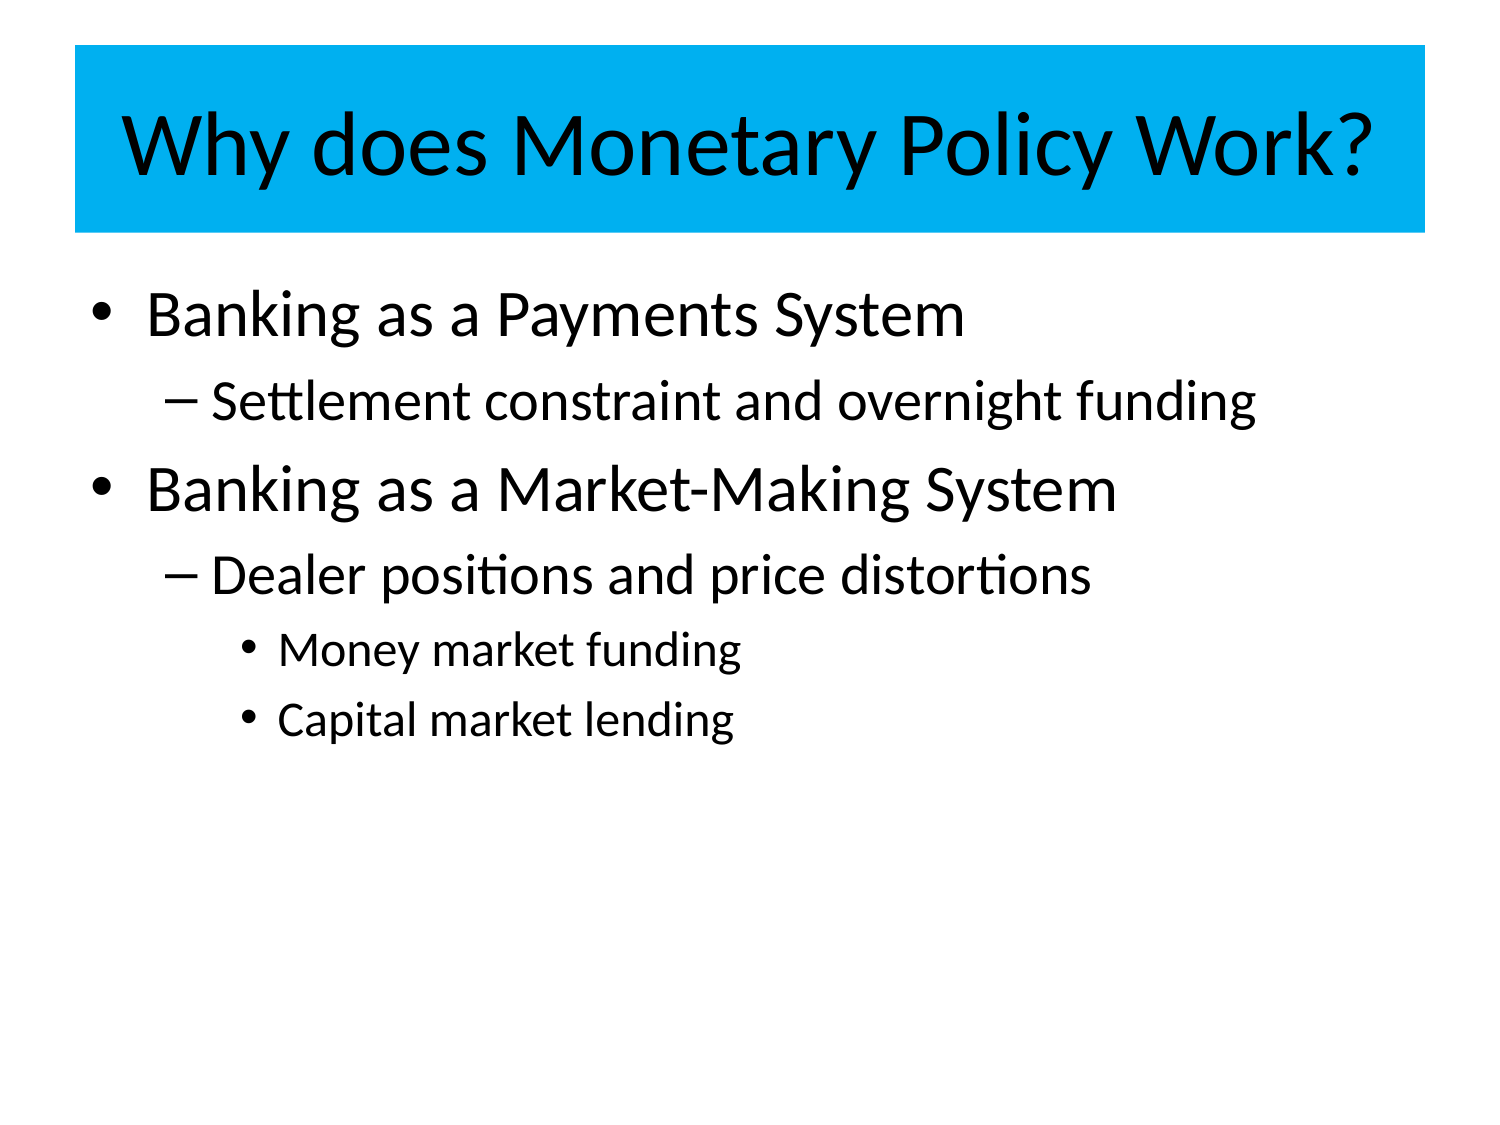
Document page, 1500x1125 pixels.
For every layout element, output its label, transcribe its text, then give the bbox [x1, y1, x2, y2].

title Why does Monetary Policy Work? [75, 45, 1425, 233]
list Banking as a Payments System Settlement constraint and overnight funding Banking as a Market-Making System Dealer positions and price distortions Money market funding Capital market lending [75, 262, 1425, 1005]
